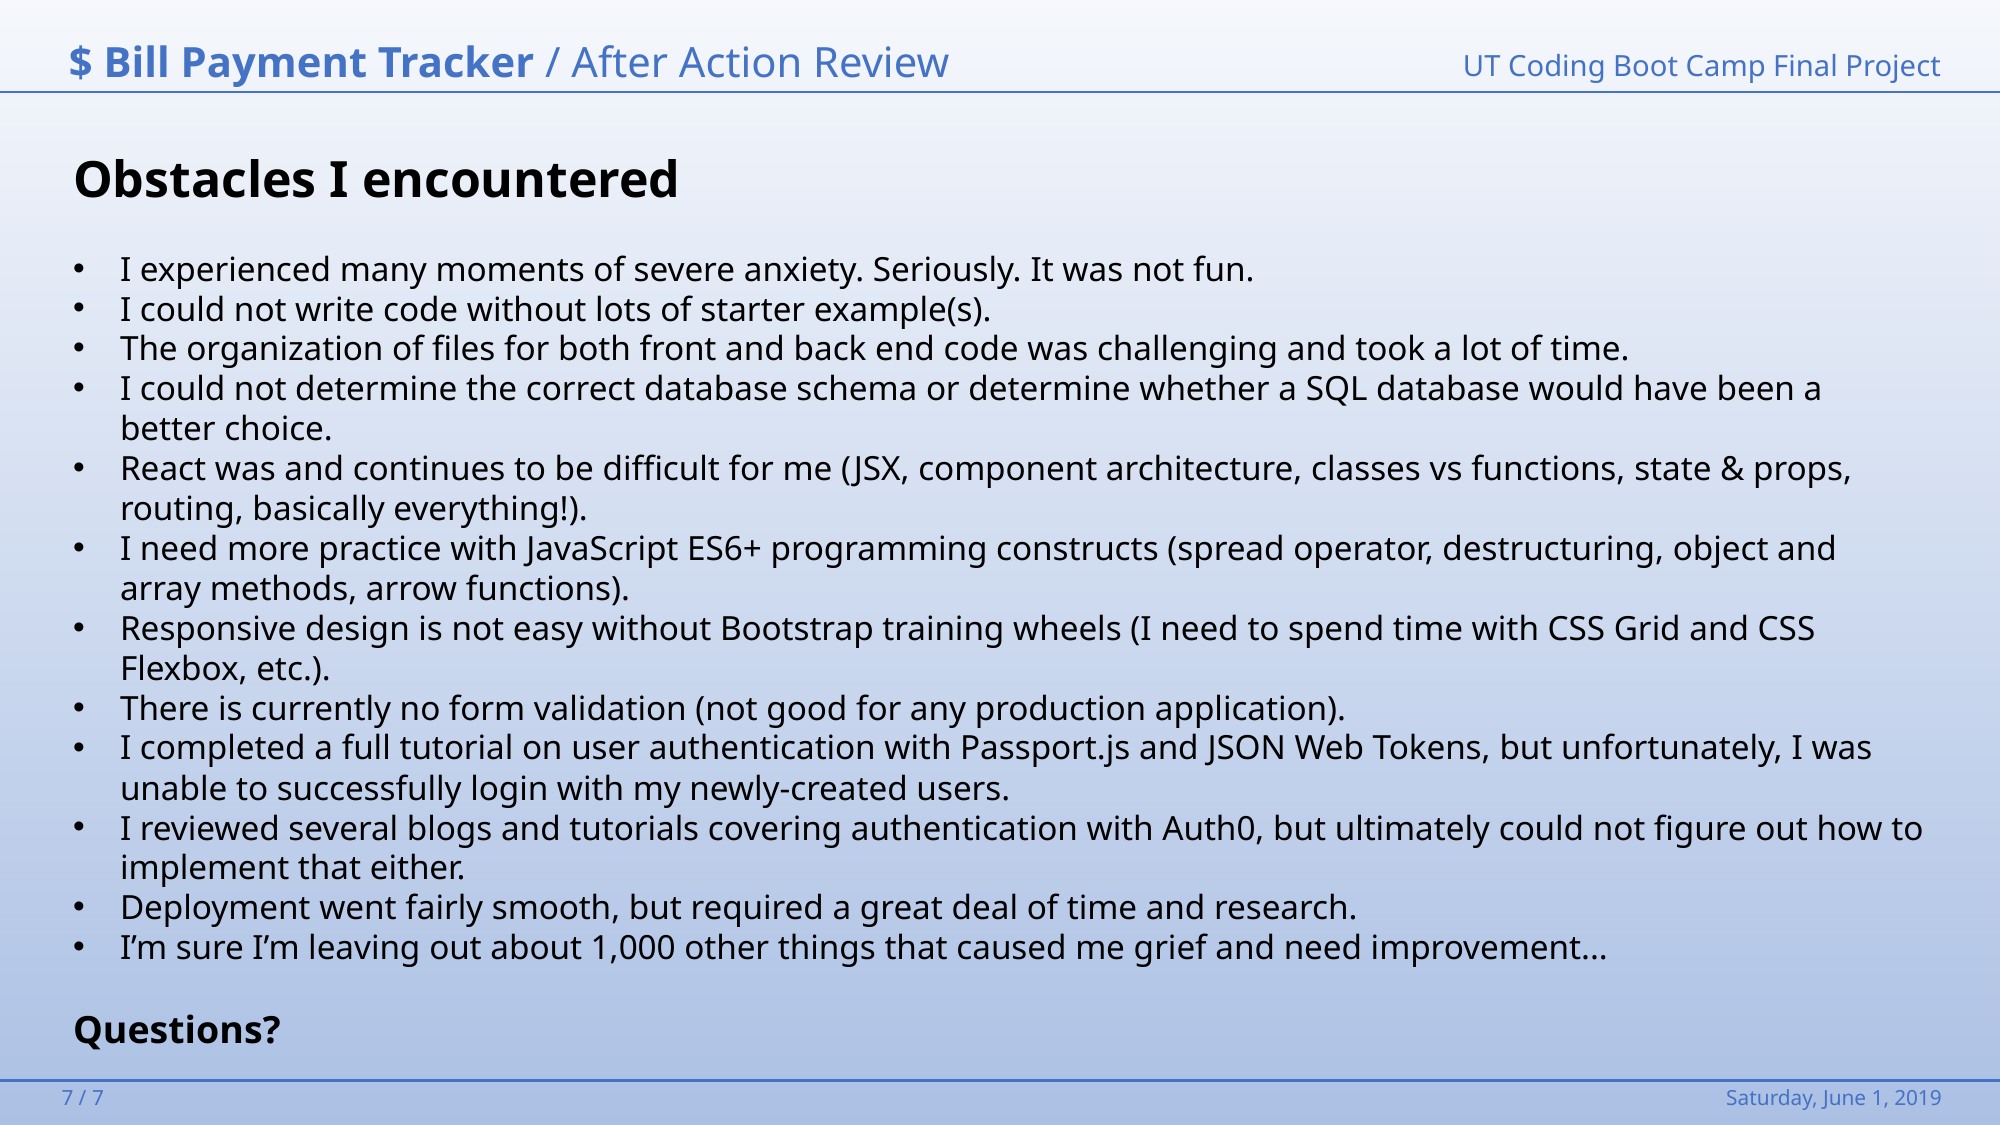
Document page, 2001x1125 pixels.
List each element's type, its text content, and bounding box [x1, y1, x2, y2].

text_box 7 / 7 [46, 1080, 129, 1125]
title $ Bill Payment Tracker / After Action Review [54, 34, 1086, 141]
text_box Obstacles I encountered I experienced many moments of severe anxiety. Seriously. It was not fun. I could not write code without lots of starter example(s). The organization of files for both front and back end code was challenging and took a lot of time. I could not determine the correct database schema or determine whether a SQL database would have been a better choice. React was and continues to be difficult for me (JSX, component architecture, classes vs functions, state & props, routing, basically everything!). I need more practice with JavaScript ES6+ programming constructs (spread operator, destructuring, object and array methods, arrow functions). Responsive design is not easy without Bootstrap training wheels (I need to spend time with CSS Grid and CSS Flexbox, etc.). There is currently no form validation (not good for any production application). I completed a full tutorial on user authentication with Passport.js and JSON Web Tokens, but unfortunately, I was unable to successfully login with my newly-created users. I reviewed several blogs and tutorials covering authentication with Auth0, but ultimately could not figure out how to implement that either. Deployment went fairly smooth, but required a great deal of time and research. I’m sure I’m leaving out about 1,000 other things that caused me grief and need improvement... Questions? [58, 140, 1942, 1125]
